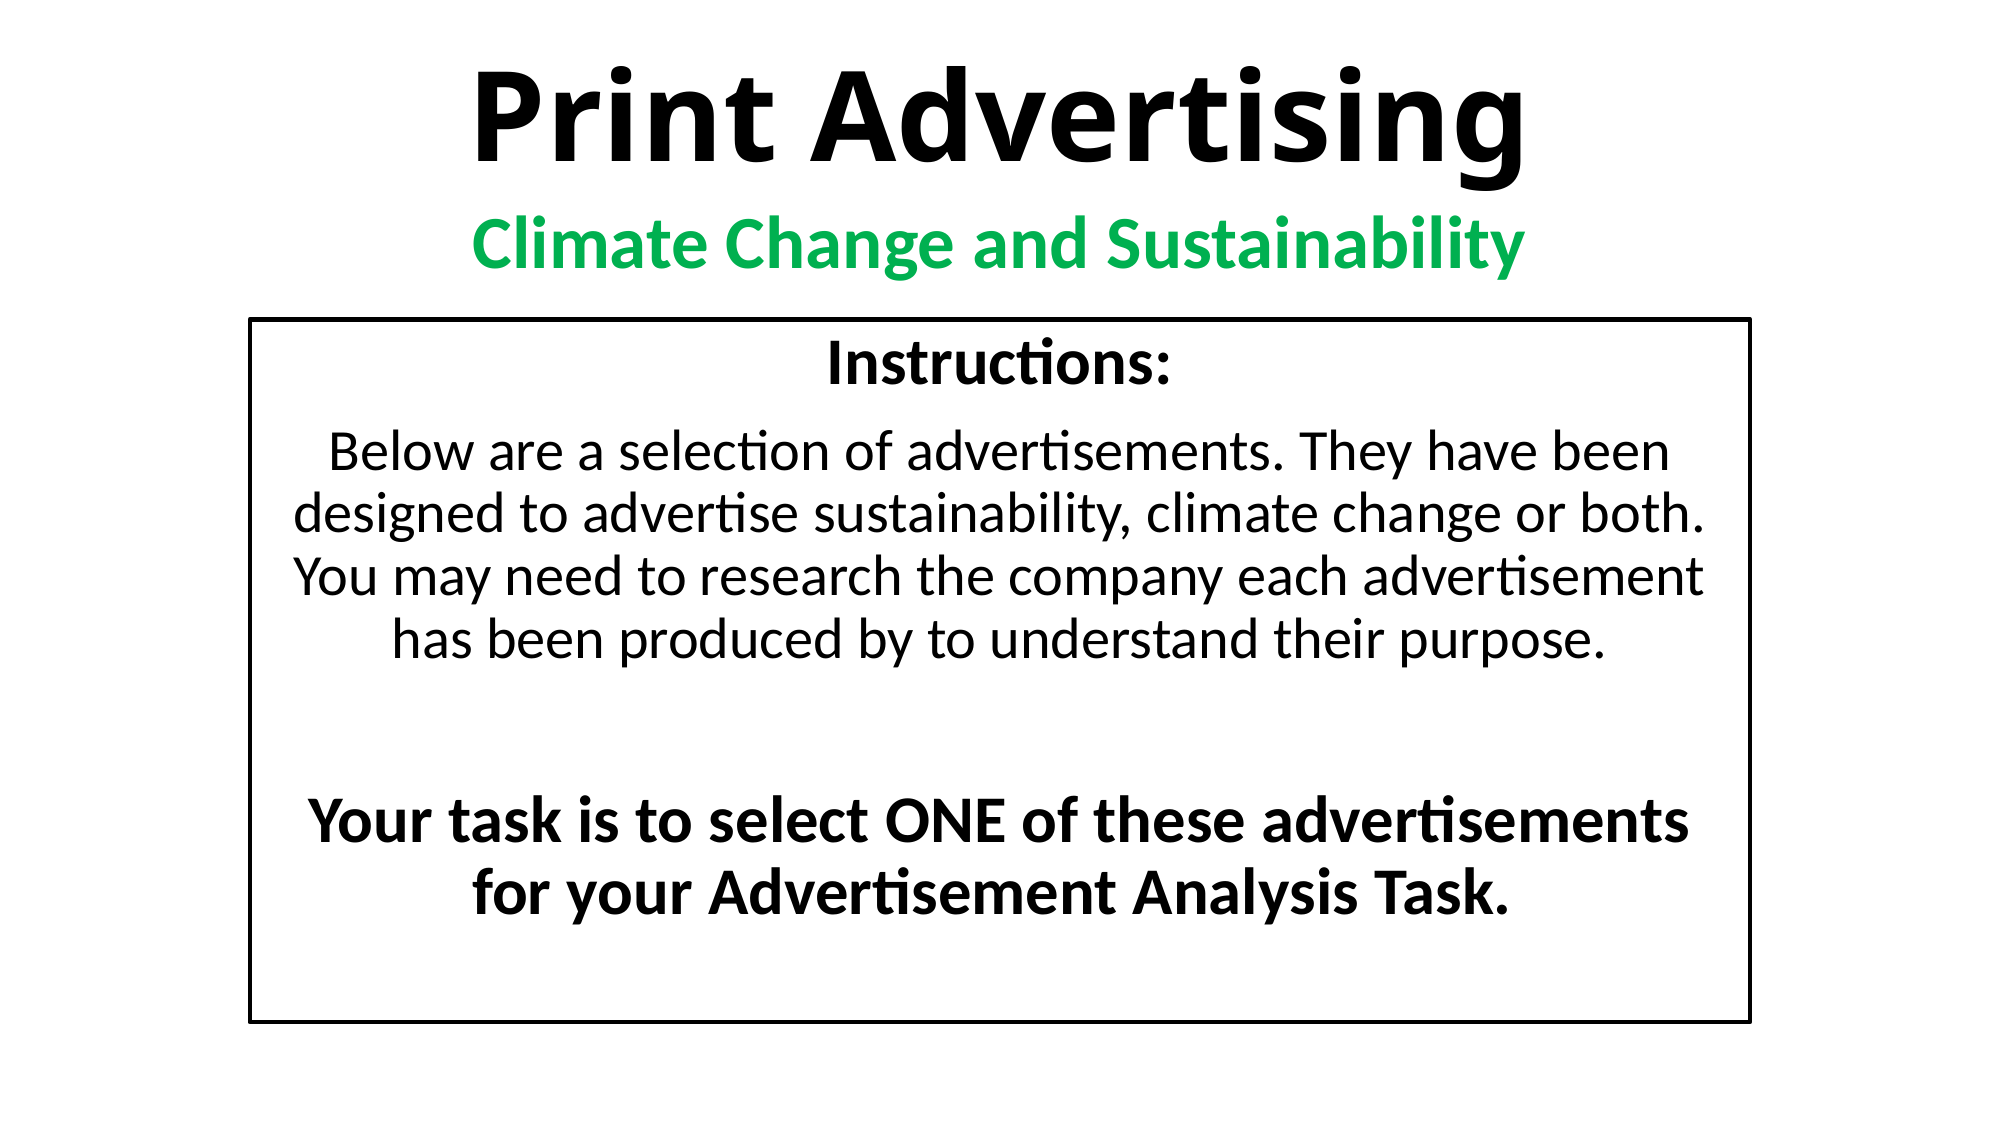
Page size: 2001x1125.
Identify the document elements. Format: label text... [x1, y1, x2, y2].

subtitle Climate Change and Sustainability [249, 195, 1750, 319]
text_box Instructions: Below are a selection of advertisements. They have been designed to advertise sustainability, climate change or both. You may need to research the company each advertisement has been produced by to understand their purpose. Your task is to select ONE of these advertisements for your Advertisement Analysis Task. [249, 319, 1750, 1023]
title Print Advertising [249, 0, 1750, 195]
